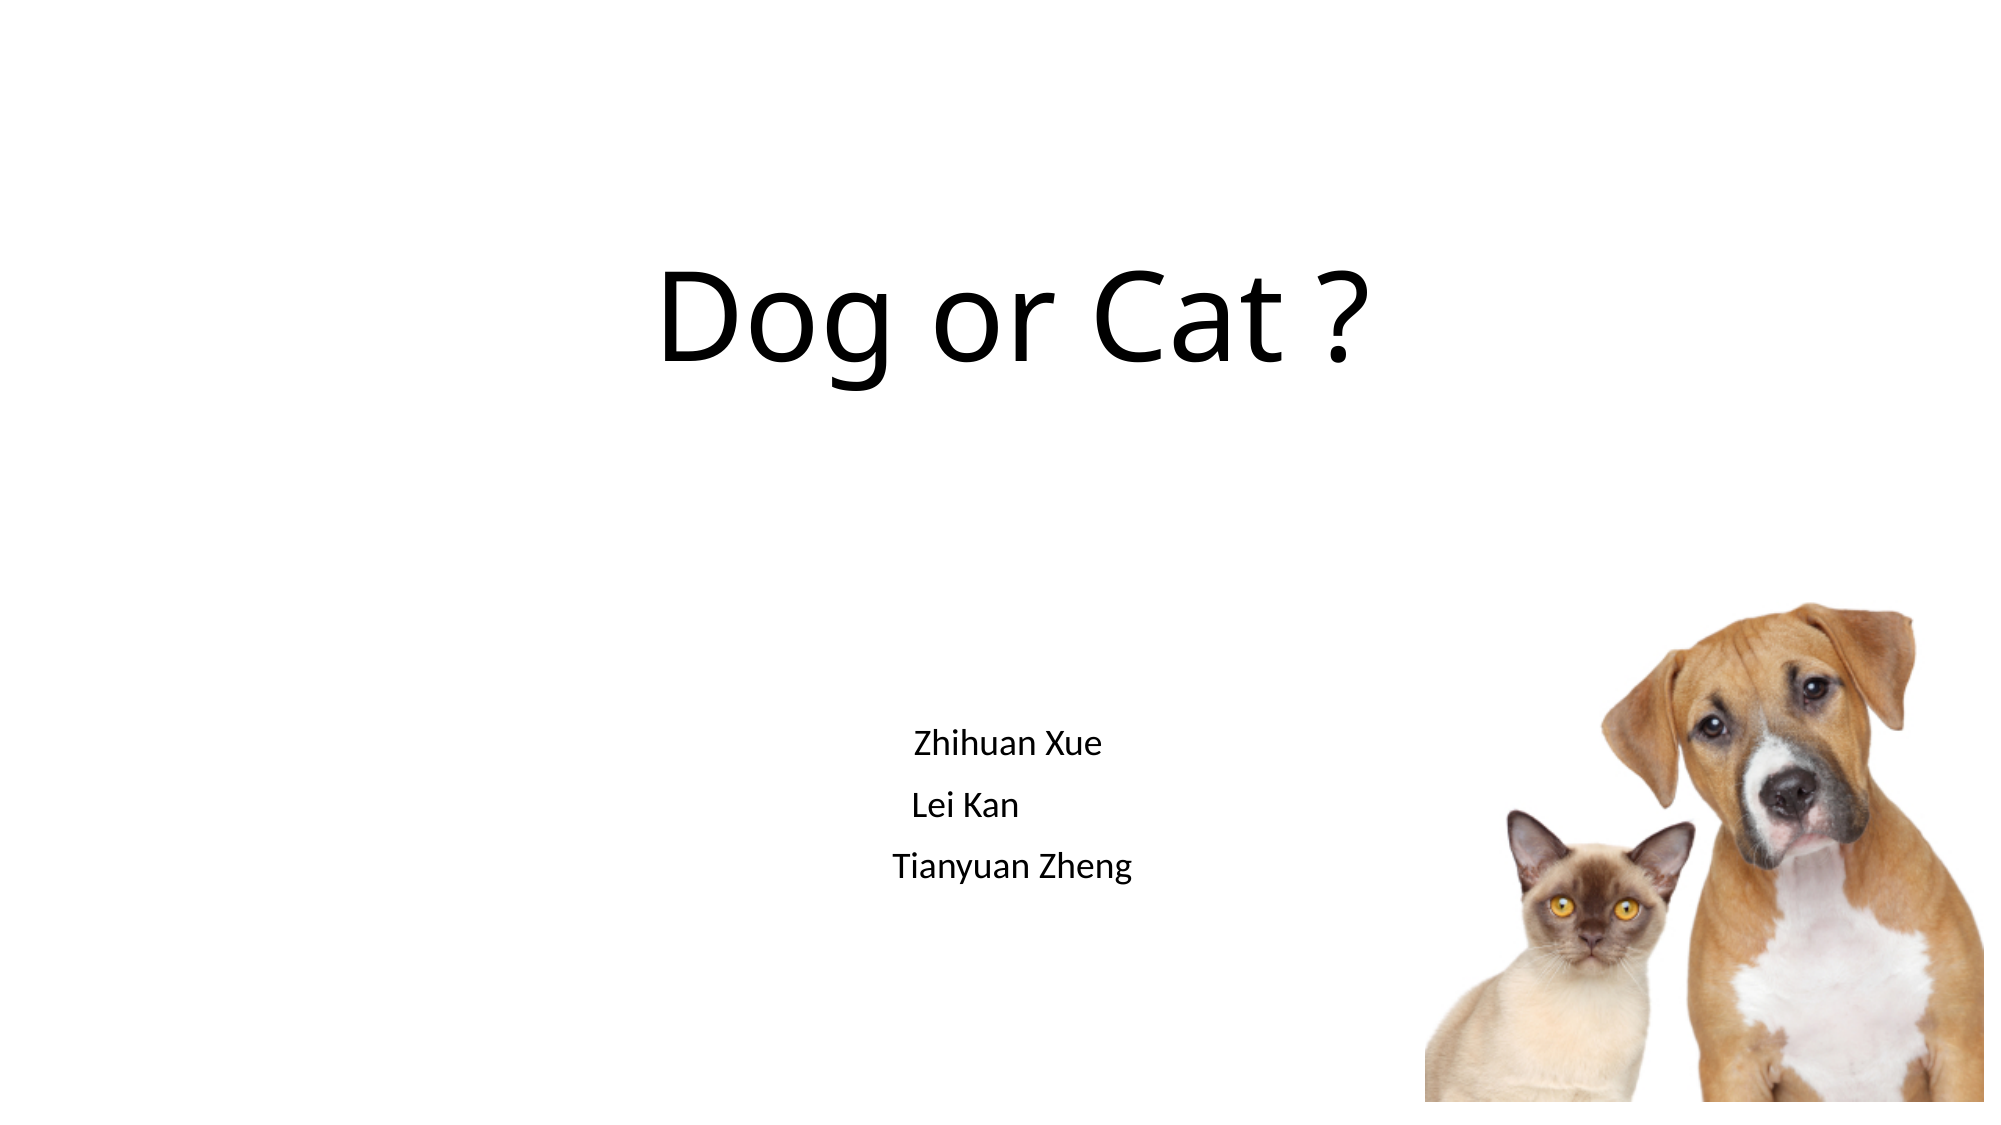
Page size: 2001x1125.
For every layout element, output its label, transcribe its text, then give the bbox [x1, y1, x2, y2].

title Dog or Cat ? [387, 108, 1638, 396]
subtitle Zhihuan Xue Lei Kan Tianyuan Zheng [375, 650, 1425, 938]
picture [1425, 576, 1984, 1102]
